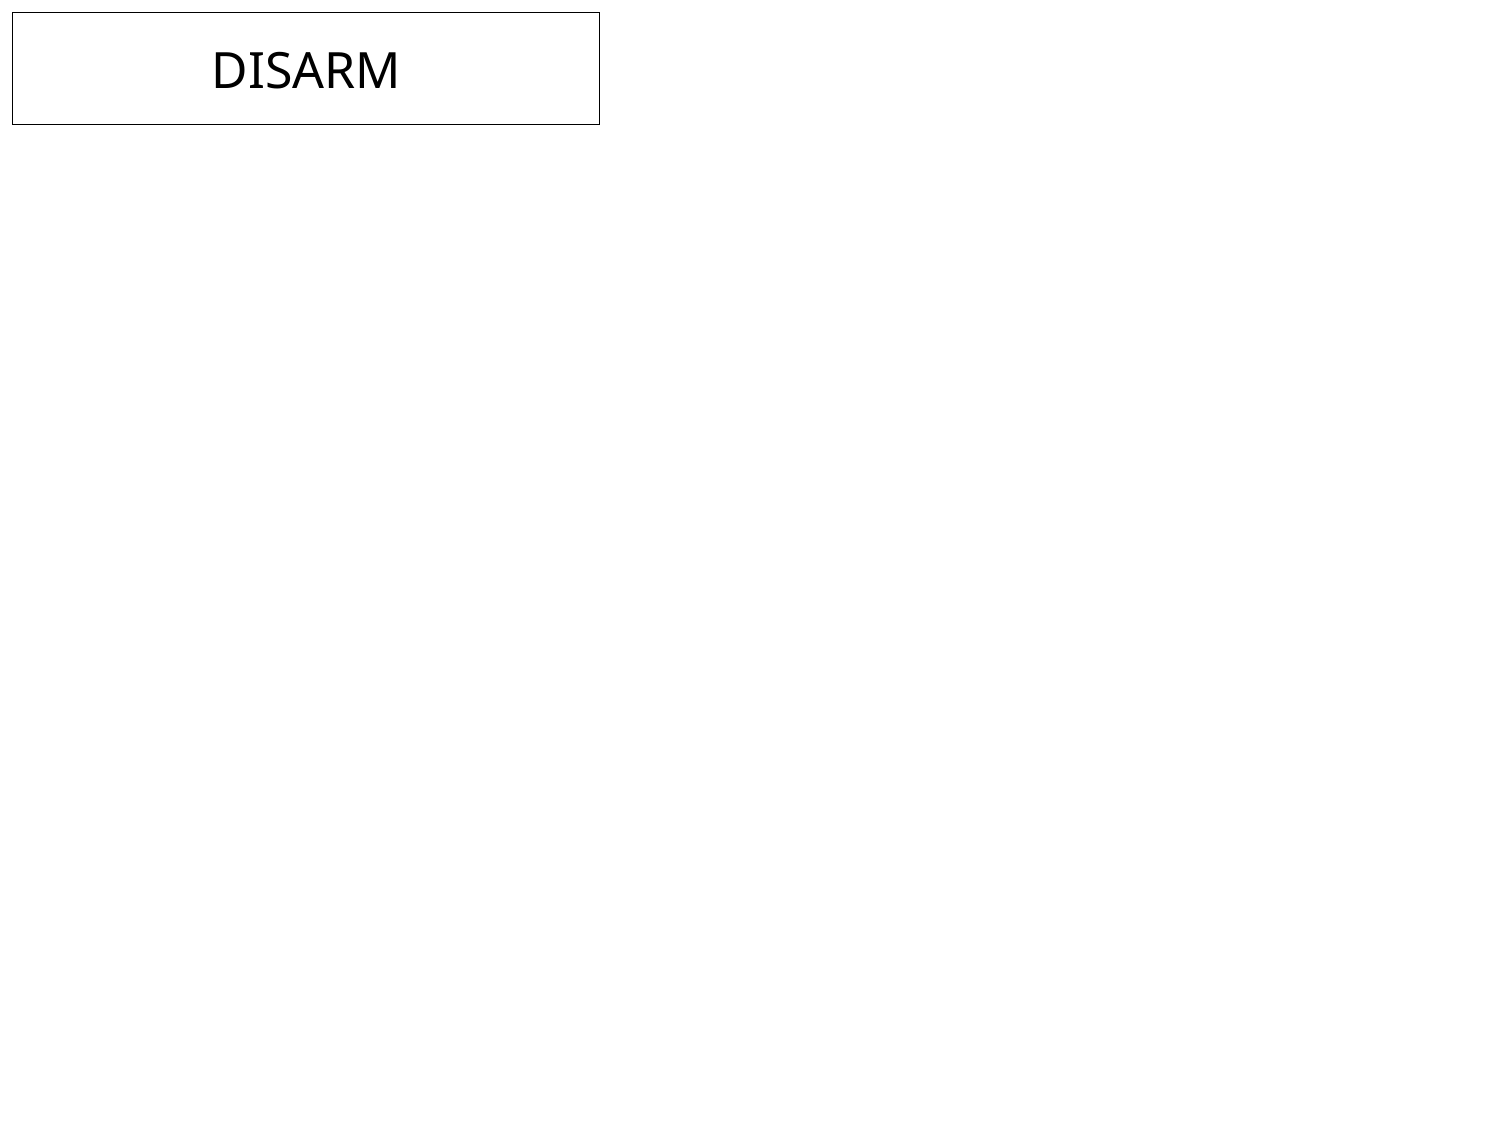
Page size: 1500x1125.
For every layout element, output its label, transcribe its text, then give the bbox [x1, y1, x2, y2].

title DISARM [12, 12, 600, 125]
